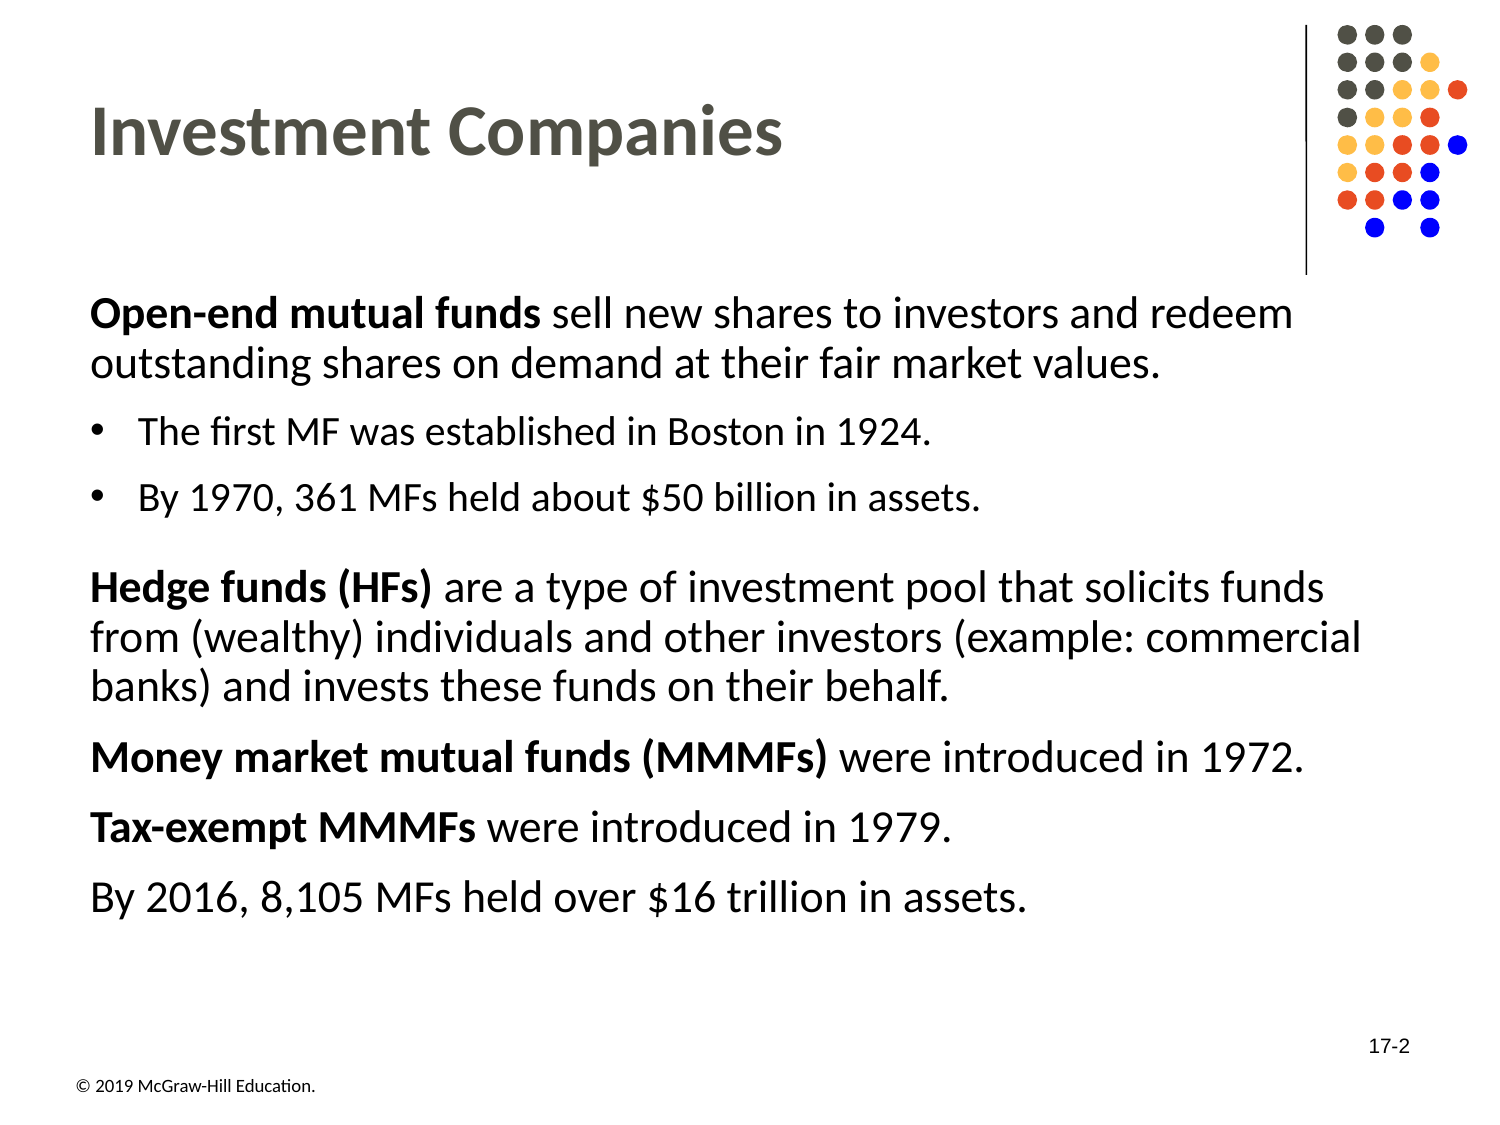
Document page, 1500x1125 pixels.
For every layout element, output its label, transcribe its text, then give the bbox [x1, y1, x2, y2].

slide_number 17-2 [1074, 1025, 1425, 1100]
list Hedge funds (HFs) are a type of investment pool that solicits funds from (wealthy) individuals and other investors (example: commercial banks) and invests these funds on their behalf. Money market mutual funds (MMMFs) were introduced in 19 72. Tax-exempt MMMFs were introduced in 19 79. By 2016, 8,105 MFs held over $16 trillion in assets. [75, 556, 1425, 966]
title Investment Companies [75, 60, 1313, 193]
list Open-end mutual funds sell new shares to investors and redeem outstanding shares on demand at their fair market values. The first MF was established in Boston in 19 24. By 19 70, 361 MFs held about $50 billion in assets. [75, 282, 1425, 540]
